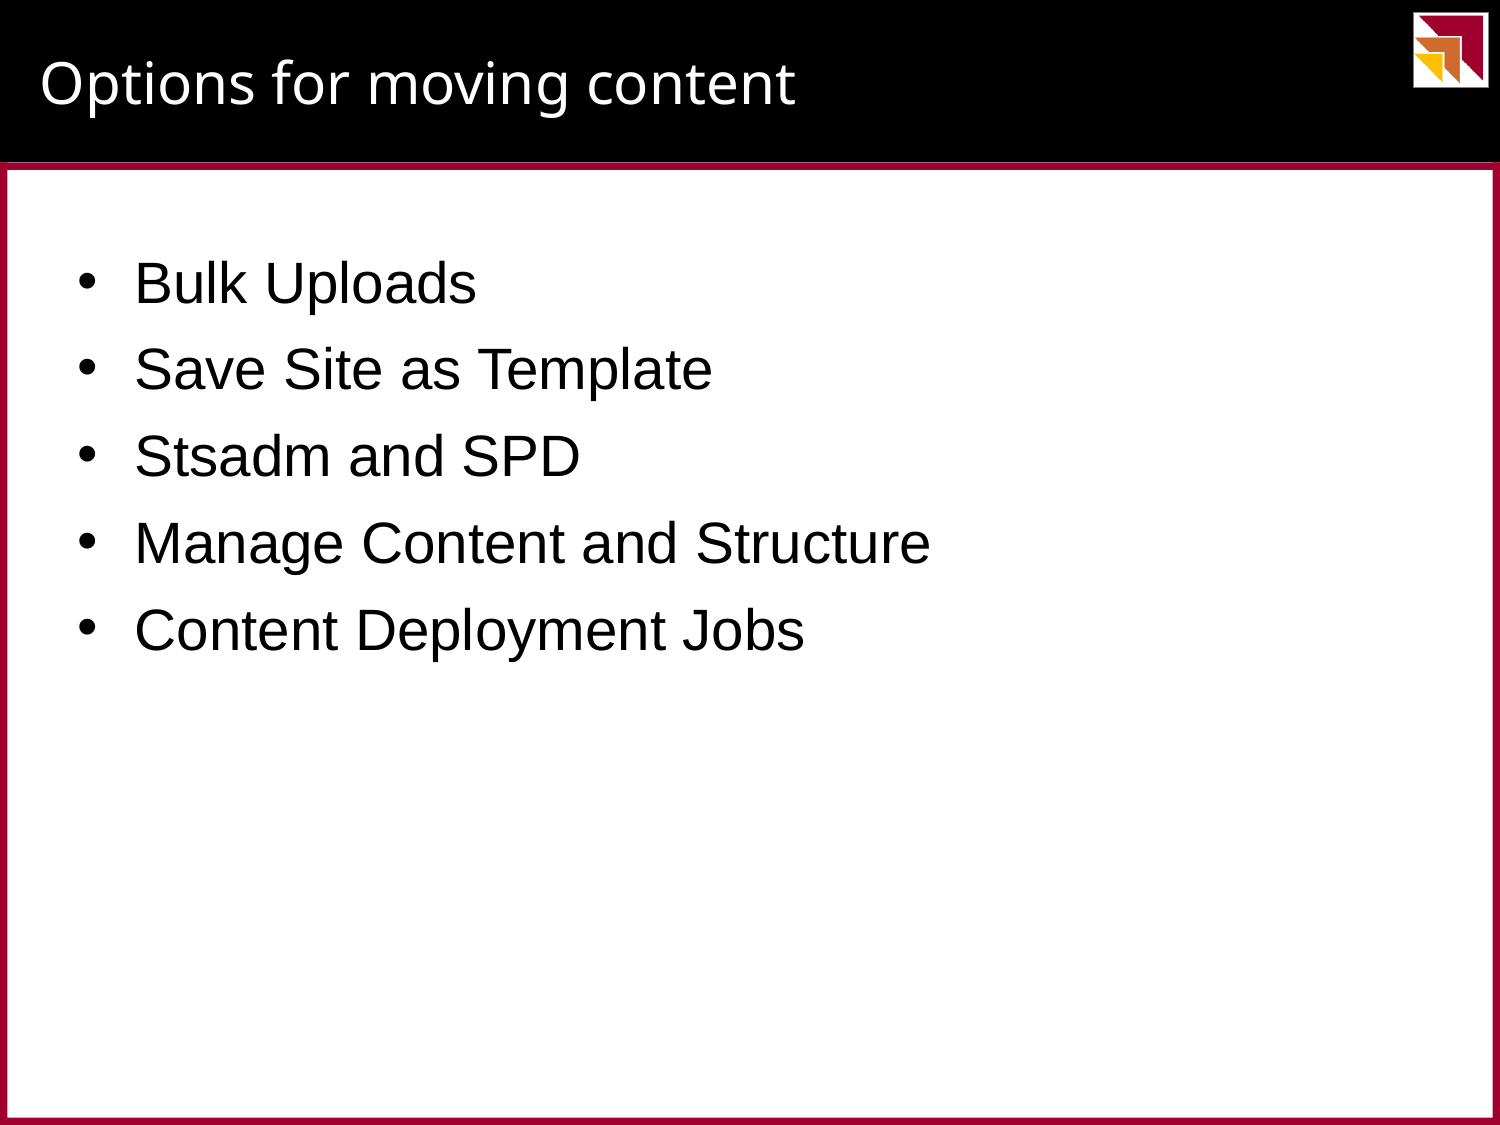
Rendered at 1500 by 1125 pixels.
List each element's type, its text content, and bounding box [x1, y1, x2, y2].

picture [1414, 13, 1488, 87]
title Options for moving content [24, 0, 1400, 163]
list Bulk Uploads Save Site as Template Stsadm and SPD Manage Content and Structure Content Deployment Jobs [62, 237, 1438, 1088]
